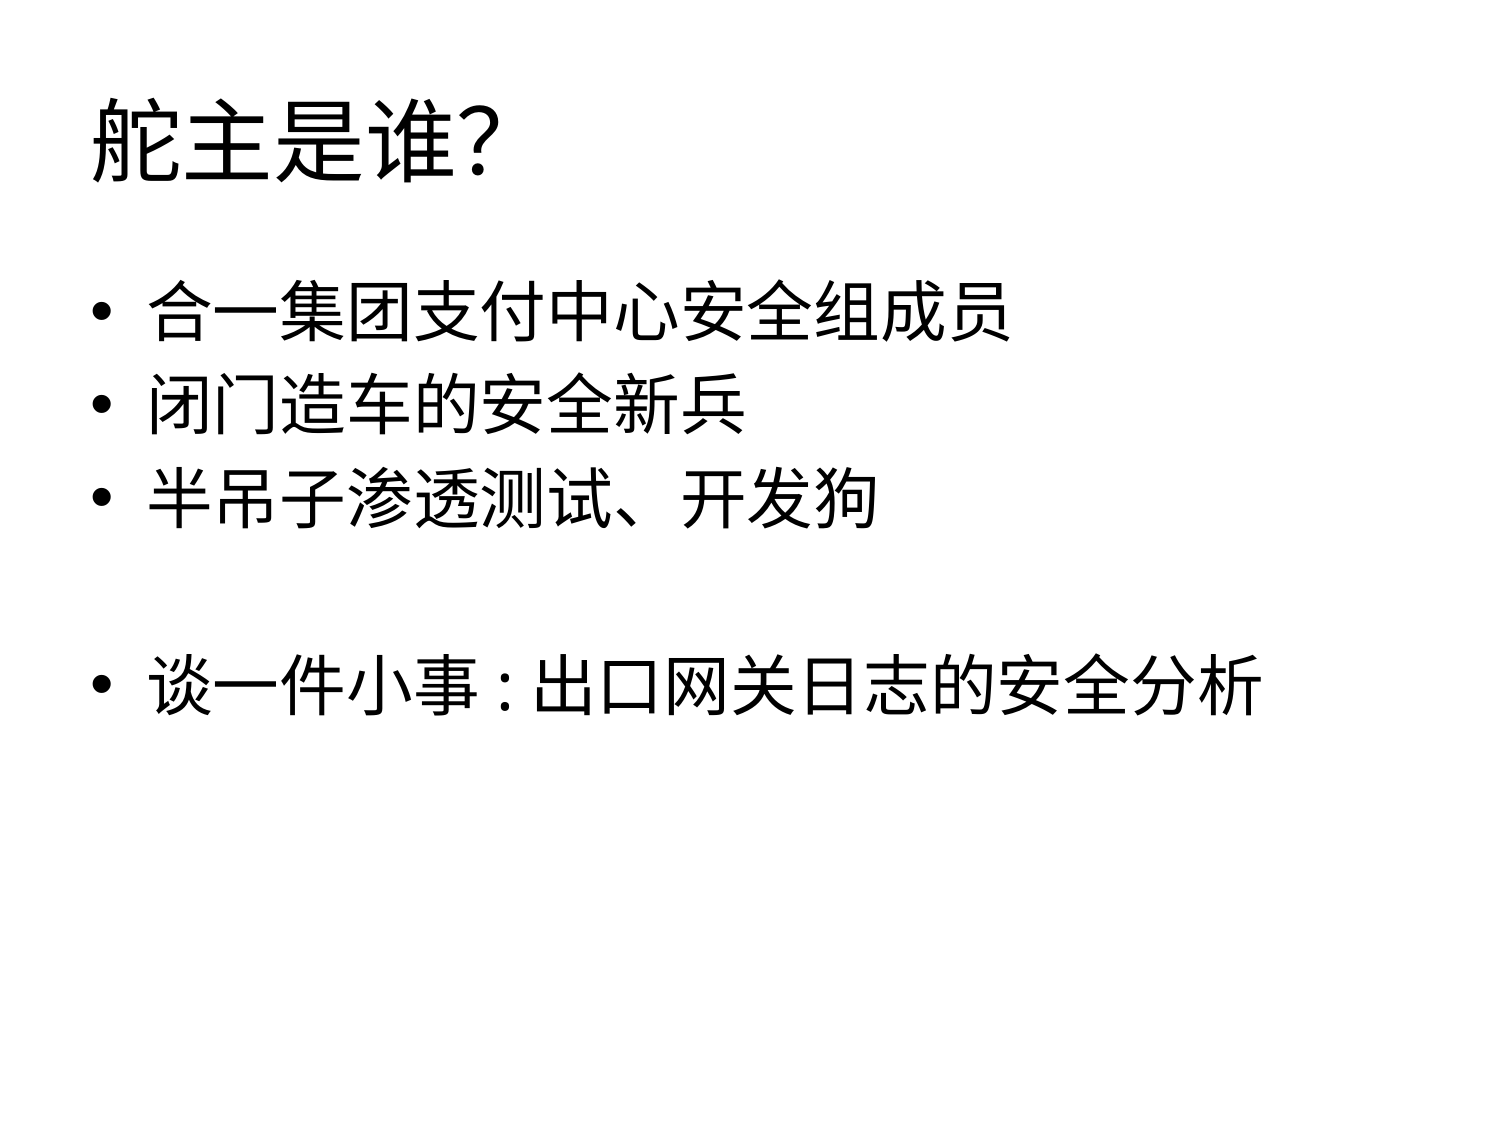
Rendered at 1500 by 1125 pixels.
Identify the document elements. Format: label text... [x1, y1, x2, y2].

title 舵主是谁？ [75, 45, 1425, 233]
list 合一集团支付中心安全组成员 闭门造车的安全新兵 半吊子渗透测试、开发狗 谈一件小事:出口网关日志的安全分析 [75, 262, 1425, 1005]
